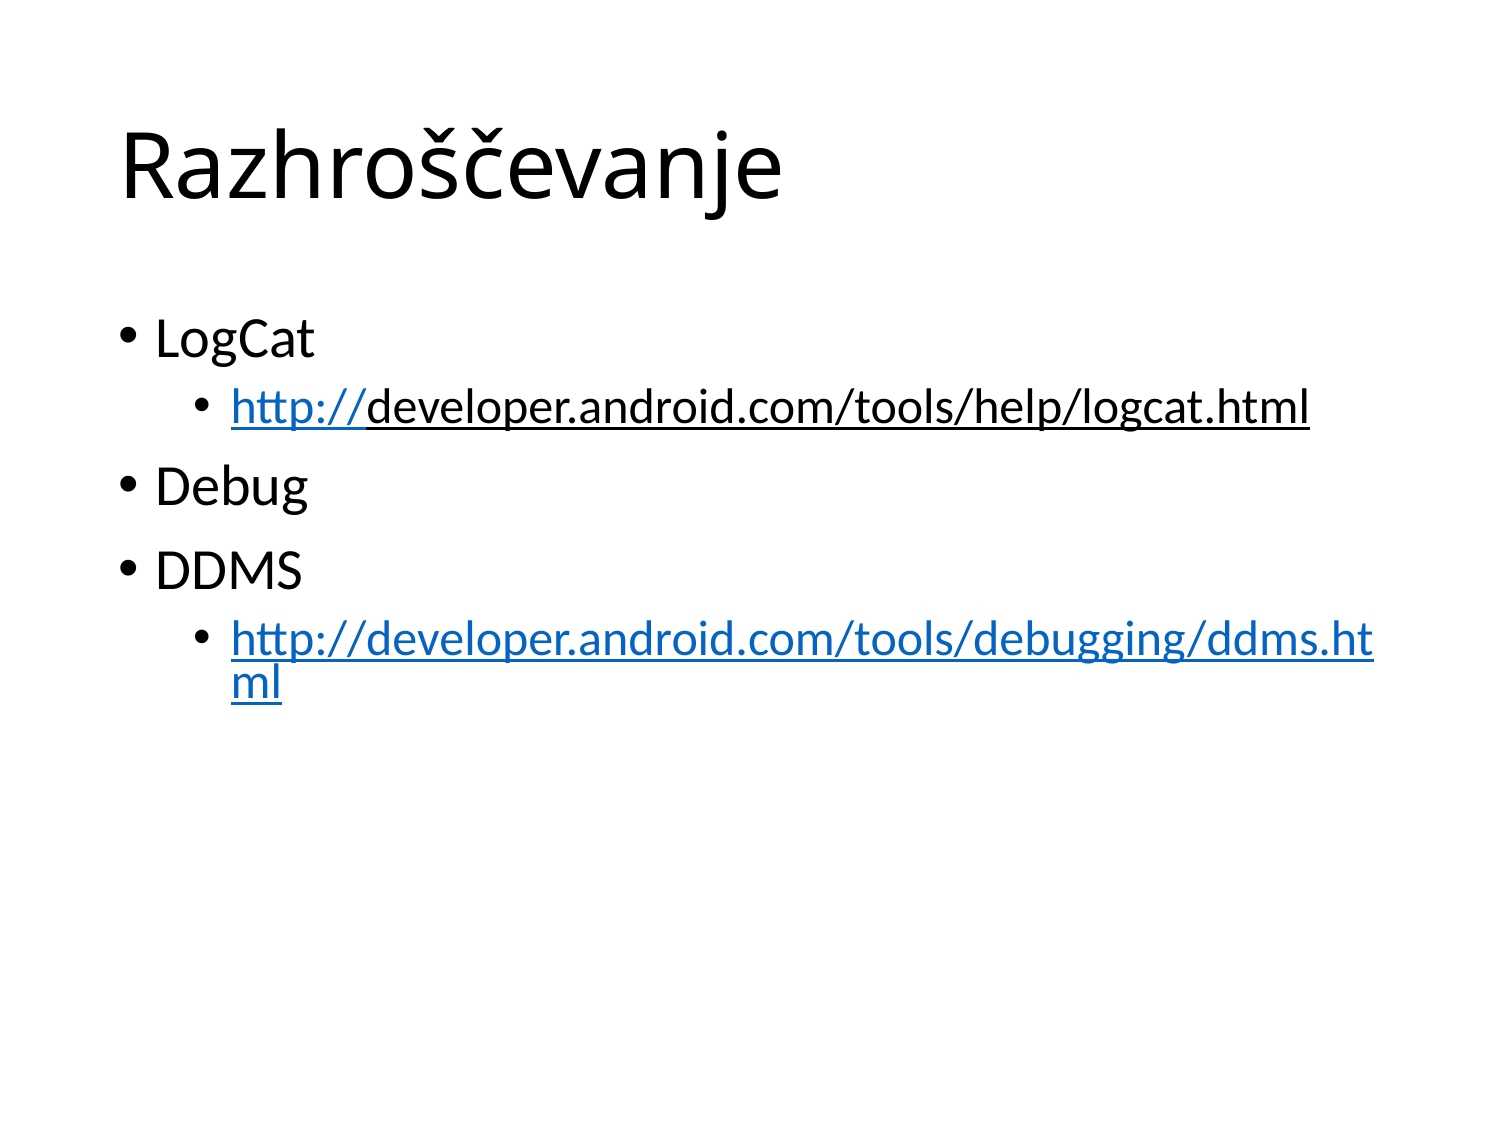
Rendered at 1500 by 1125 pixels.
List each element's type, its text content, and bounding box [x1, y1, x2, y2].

list LogCat http://developer.android.com/tools/help/logcat.html Debug DDMS http://developer.android.com/tools/debugging/ddms.html [103, 299, 1397, 1014]
title Razhroščevanje [103, 59, 1397, 278]
